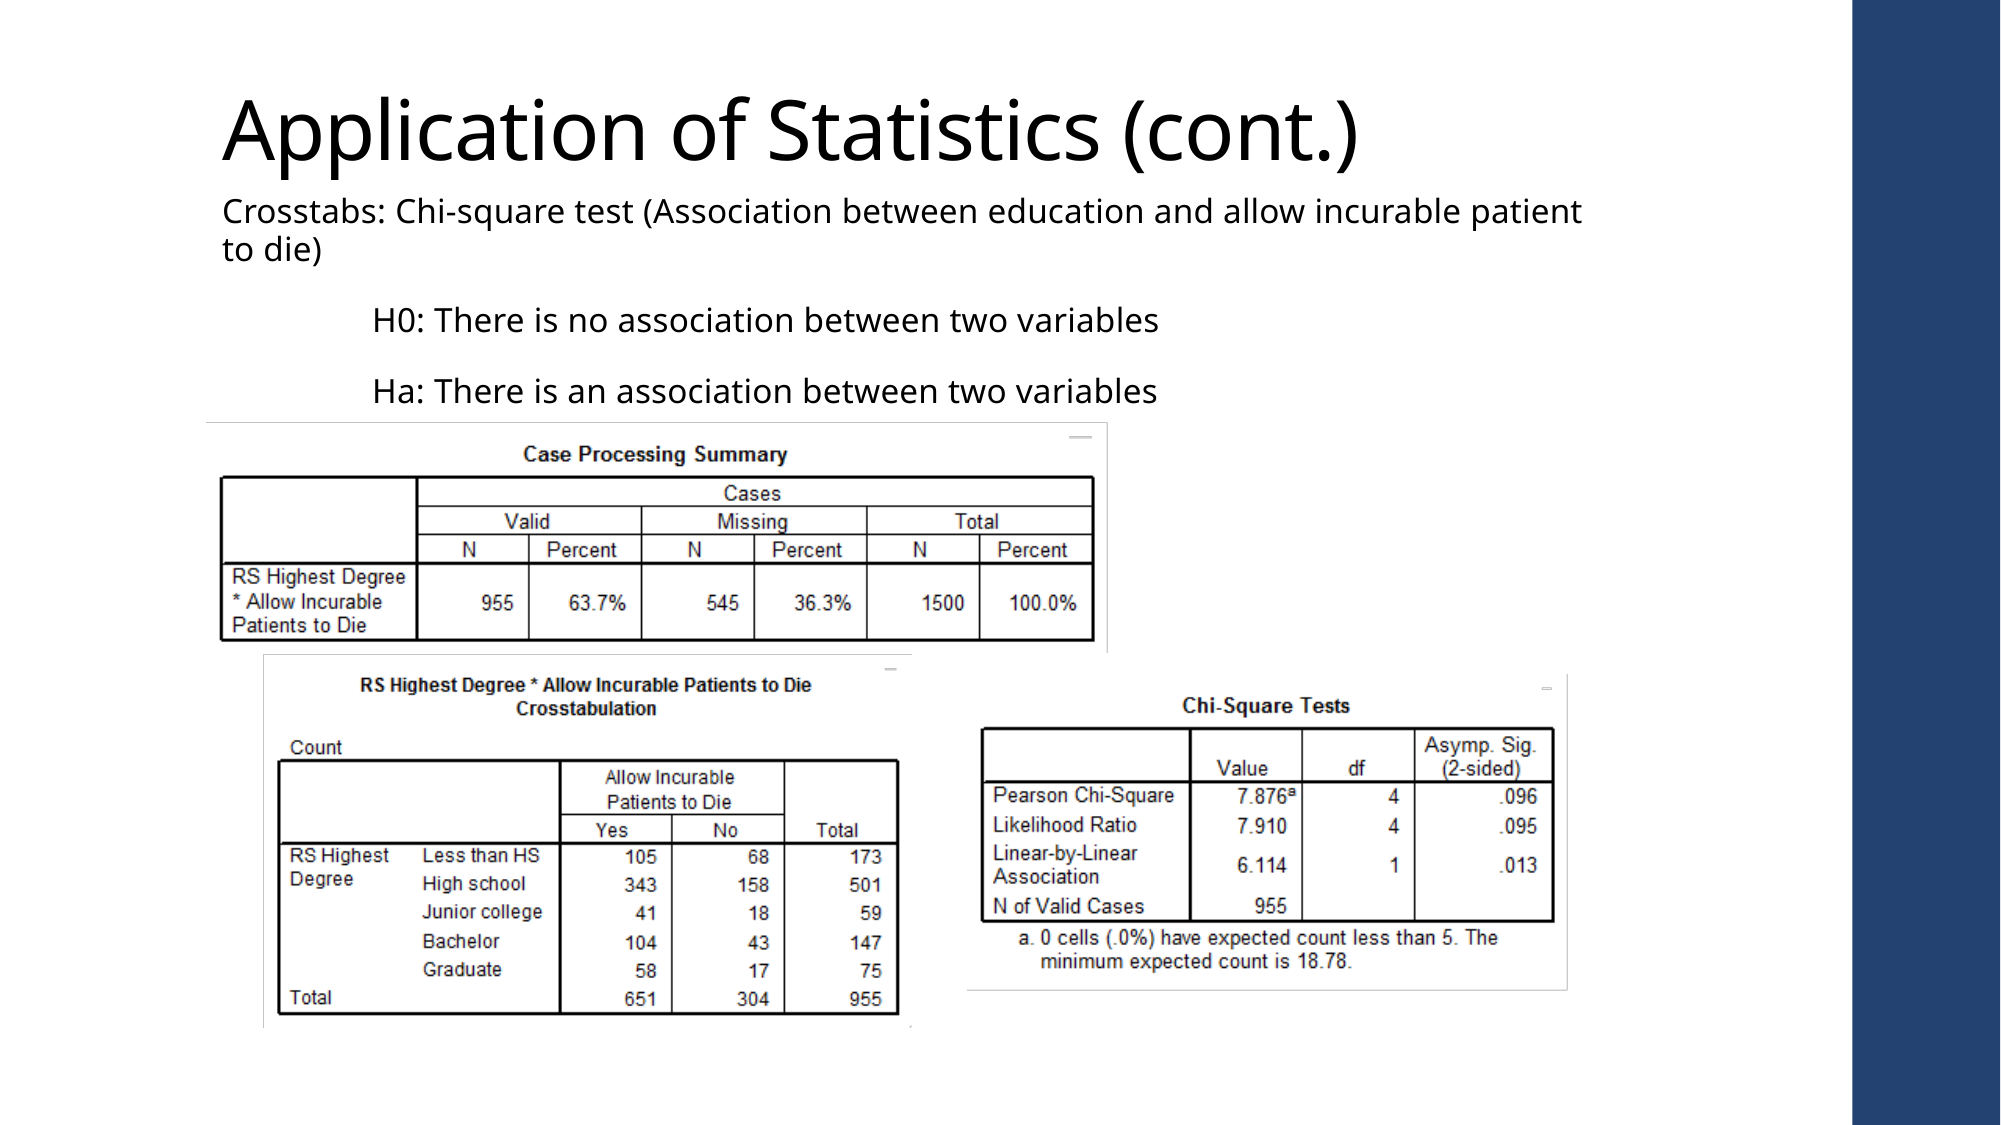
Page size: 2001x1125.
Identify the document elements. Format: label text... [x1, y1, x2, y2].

list Crosstabs: Chi-square test (Association between education and allow incurable patient to die) H0: There is no association between two variables Ha: There is an association between two variables [206, 185, 1617, 1014]
picture [966, 674, 1569, 993]
picture [206, 421, 1109, 1029]
title Application of Statistics (cont.) [206, 60, 1797, 186]
